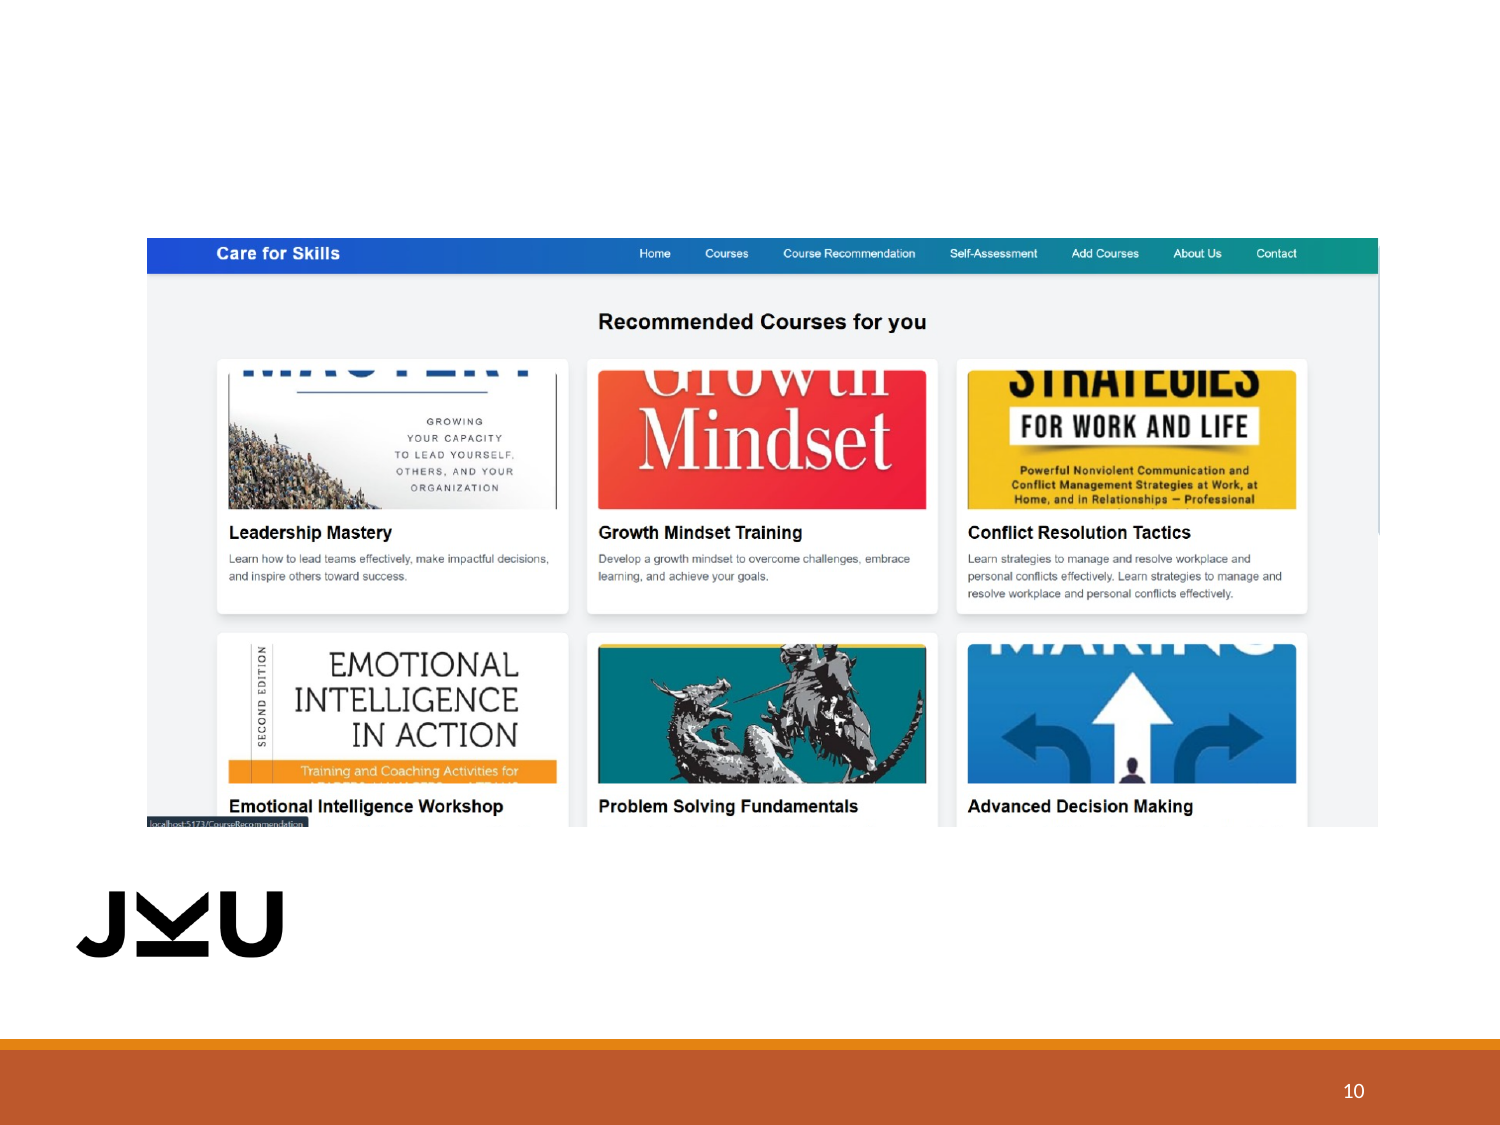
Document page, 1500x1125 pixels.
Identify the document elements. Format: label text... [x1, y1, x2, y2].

picture [146, 237, 1380, 827]
slide_number 10 [1218, 1059, 1380, 1120]
picture [68, 866, 297, 971]
